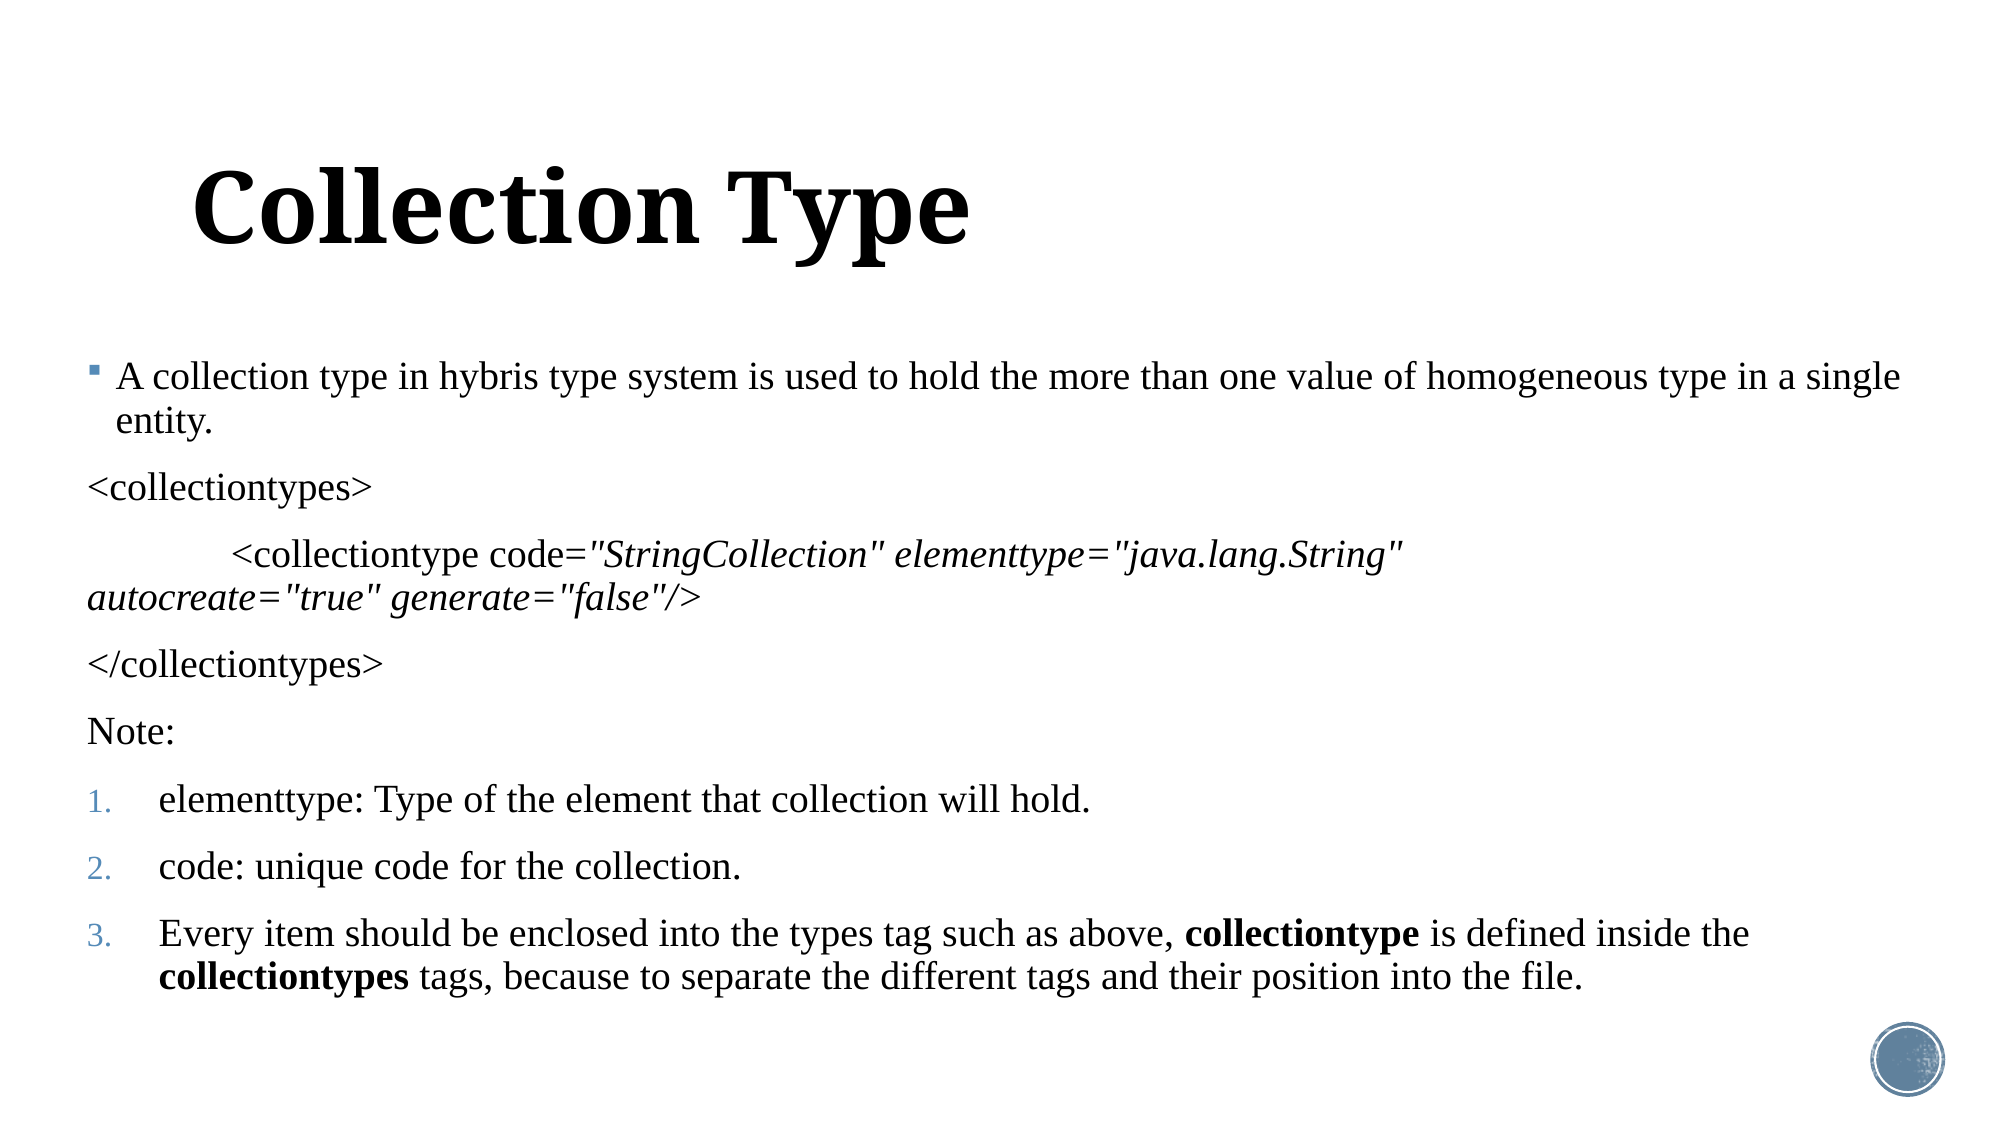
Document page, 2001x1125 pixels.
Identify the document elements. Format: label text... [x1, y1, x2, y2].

title Collection Type [175, 79, 1826, 344]
list A collection type in hybris type system is used to hold the more than one value of homogeneous type in a single entity. <collectiontypes> <collectiontype code="StringCollection" elementtype="java.lang.String" autocreate="true" generate="false"/> </collectiontypes> Note: elementtype: Type of the element that collection will hold. code: unique code for the collection. Every item should be enclosed into the types tag such as above, collectiontype is defined inside the collectiontypes tags, because to separate the different tags and their position into the file. [71, 348, 1936, 1013]
